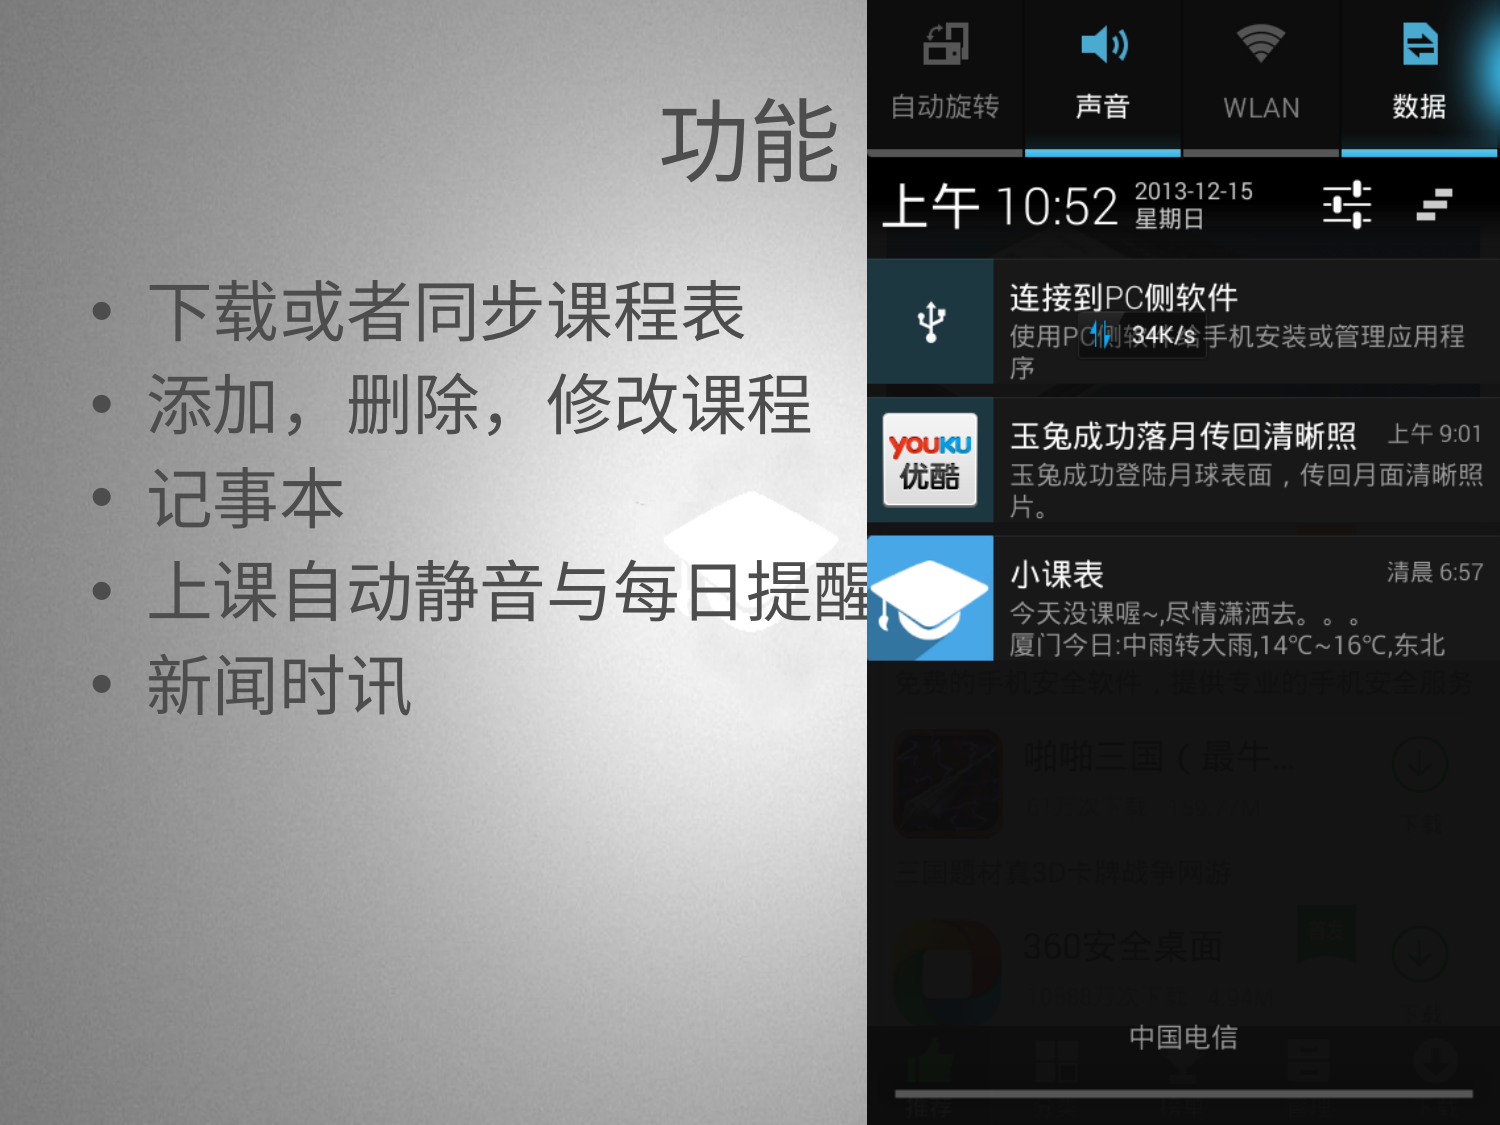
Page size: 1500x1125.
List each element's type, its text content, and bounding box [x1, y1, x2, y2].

list 下载或者同步课程表 添加，删除，修改课程 记事本 上课自动静音与每日提醒 新闻时讯 [75, 262, 862, 1005]
picture [0, 0, 1500, 1125]
title 功能 [75, 45, 862, 233]
